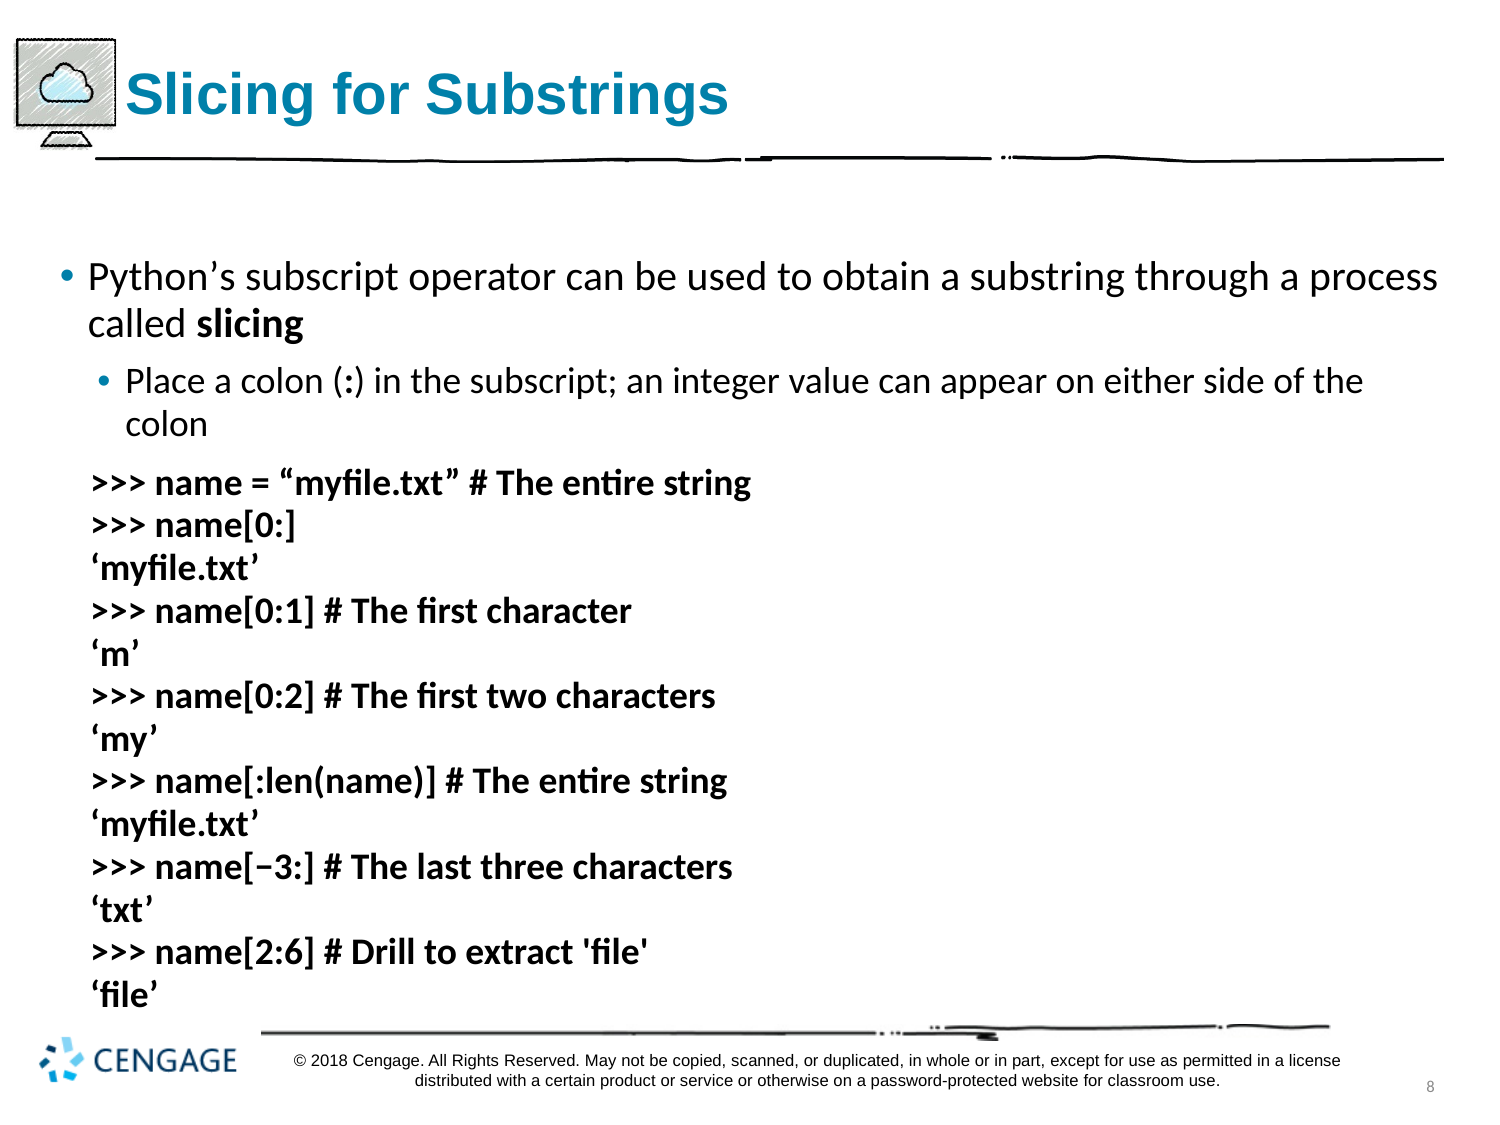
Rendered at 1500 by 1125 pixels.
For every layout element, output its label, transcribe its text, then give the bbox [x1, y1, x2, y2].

picture [13, 36, 117, 151]
picture [19, 1023, 249, 1095]
picture [261, 1024, 1331, 1041]
picture [95, 155, 1444, 163]
footer © 2018 Cengage. All Rights Reserved. May not be copied, scanned, or duplicated, in whole or in part, except for use as permitted in a license distributed with a certain product or service or otherwise on a password-protected website for classroom use. [262, 1049, 1375, 1090]
list Python’s subscript operator can be used to obtain a substring through a process called slicing Place a colon (:) in the subscript; an integer value can appear on either side of the colon [59, 252, 1441, 448]
list >>> name = “myfile.txt” # The entire string >>> name[0:] ‘myfile.txt’ >>> name[0:1] # The first character ‘m’ >>> name[0:2] # The first two characters ‘my’ >>> name[:len(name)] # The entire string ‘myfile.txt’ >>> name[−3:] # The last three characters ‘txt’ >>> name[2:6] # Drill to extract 'file' ‘file’ [52, 461, 1434, 1023]
title Slicing for Substrings [125, 55, 1442, 127]
